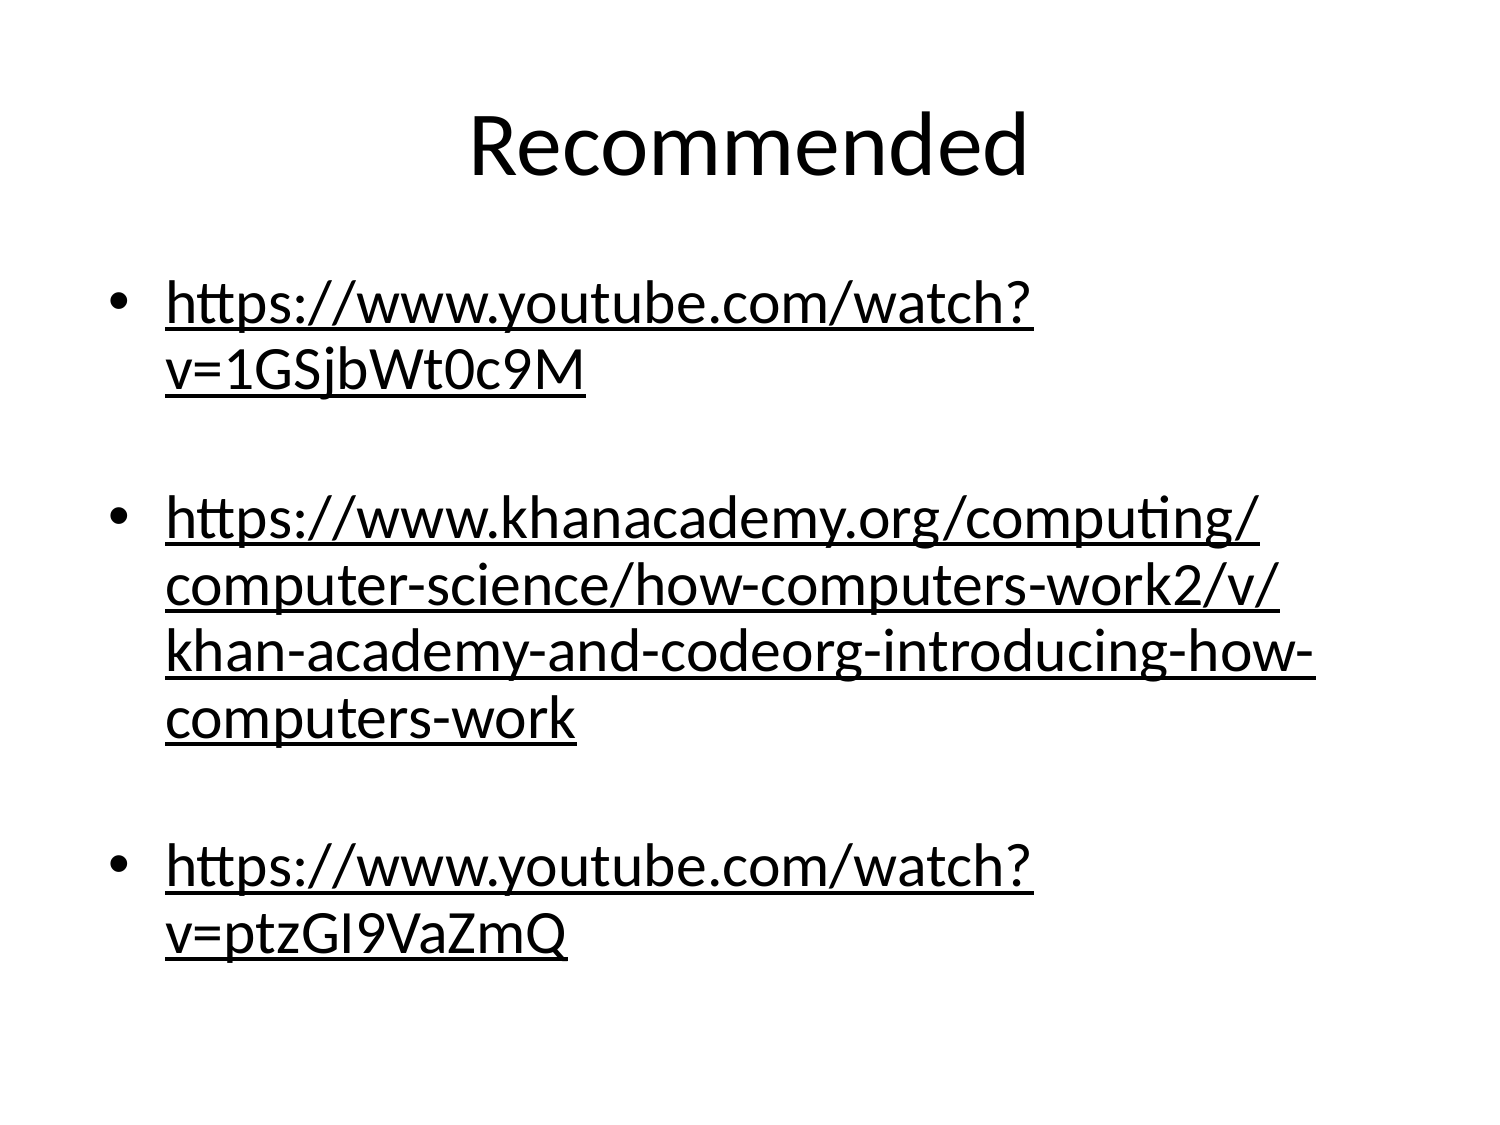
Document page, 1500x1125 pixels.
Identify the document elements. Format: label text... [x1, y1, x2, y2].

title Recommended [75, 45, 1425, 233]
list https://www.youtube.com/watch?v=1GSjbWt0c9M https://www.khanacademy.org/computing/computer-science/how-computers-work2/v/khan-academy-and-codeorg-introducing-how-computers-work https://www.youtube.com/watch?v=ptzGI9VaZmQ [75, 262, 1425, 1005]
